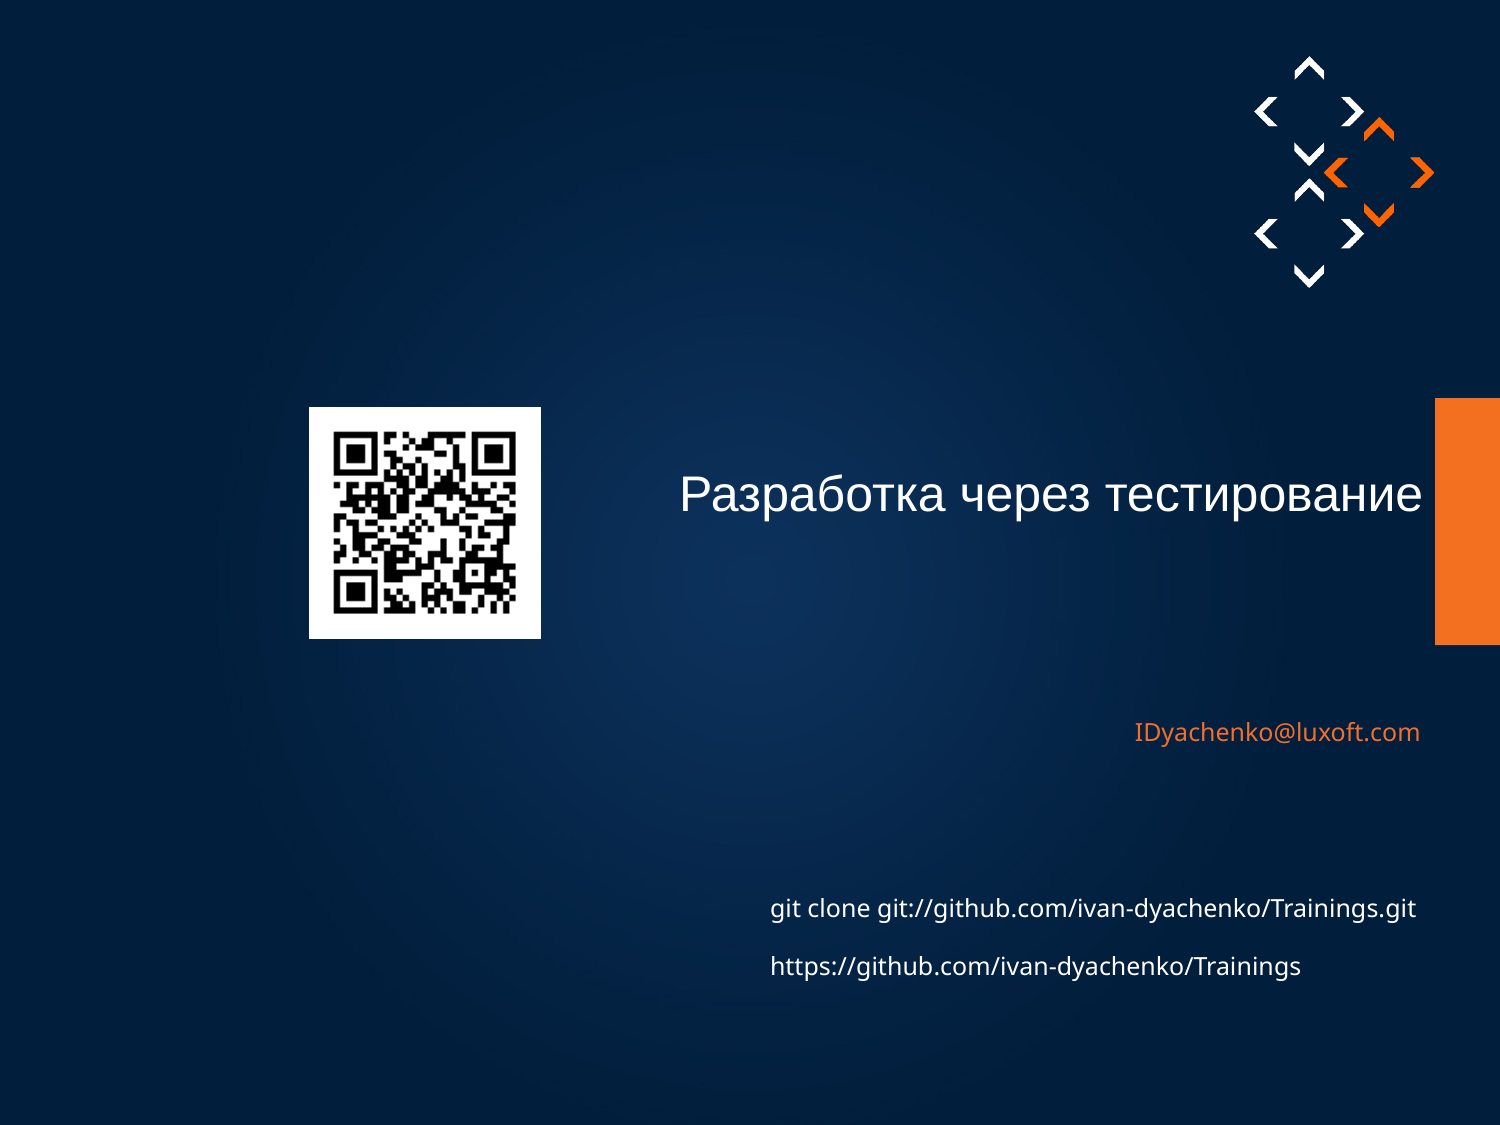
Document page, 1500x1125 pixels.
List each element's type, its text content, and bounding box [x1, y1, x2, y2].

list git clone git://github.com/ivan-dyachenko/Trainings.git [758, 878, 1434, 935]
list IDyachenko@luxoft.com [751, 701, 1434, 761]
subtitle Разработка через тестирование [566, 398, 1436, 646]
list https://github.com/ivan-dyachenko/Trainings [758, 935, 1434, 995]
picture [0, 0, 1500, 1125]
